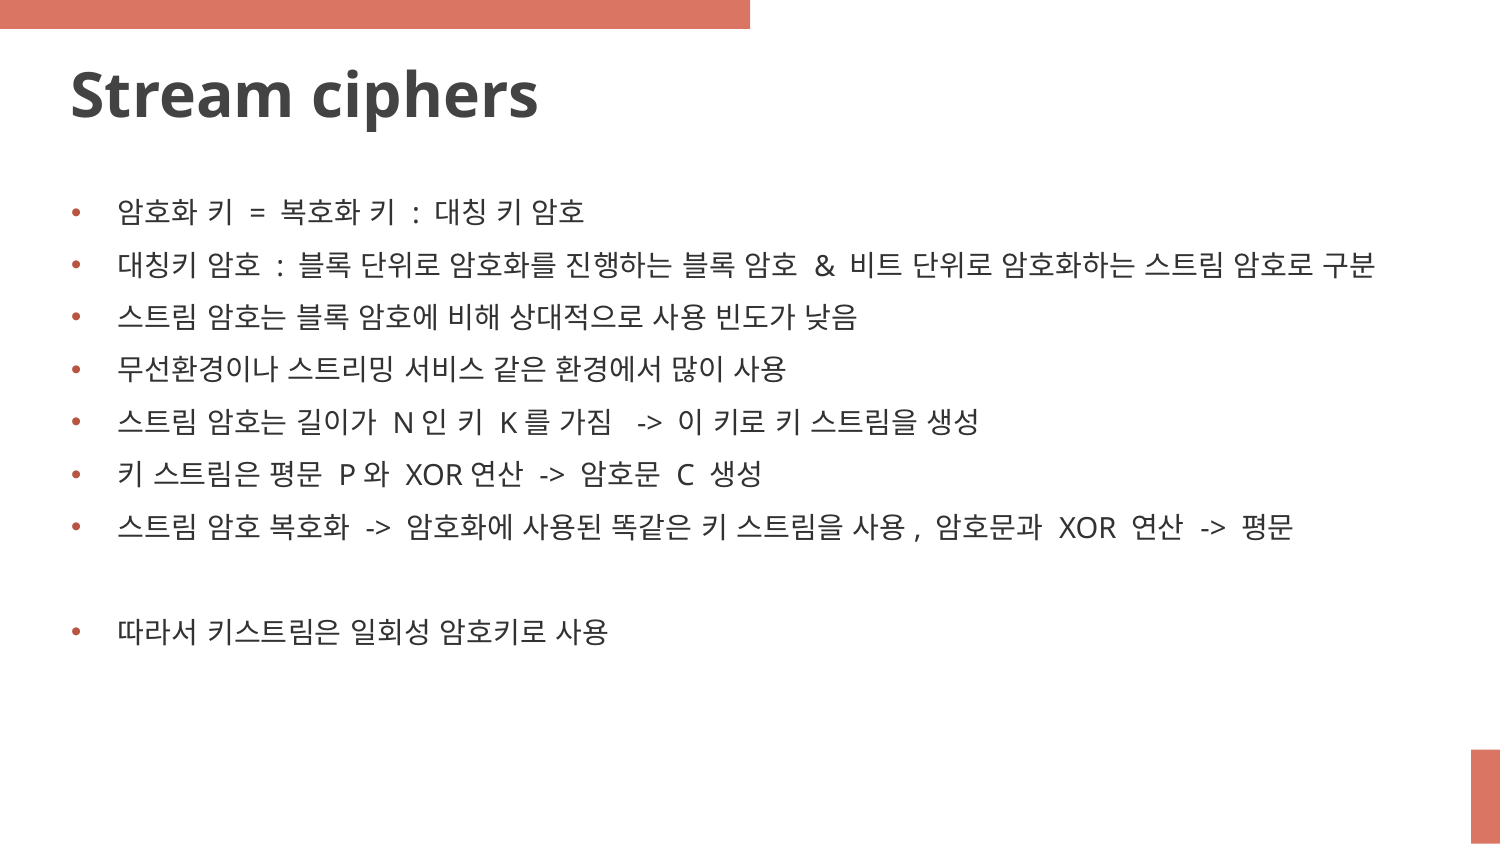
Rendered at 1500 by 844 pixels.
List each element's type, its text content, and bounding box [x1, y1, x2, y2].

subtitle 암호화 키 = 복호화 키 : 대칭 키 암호 대칭키 암호 : 블록 단위로 암호화를 진행하는 블록 암호 & 비트 단위로 암호화하는 스트림 암호로 구분 스트림 암호는 블록 암호에 비해 상대적으로 사용 빈도가 낮음 무선환경이나 스트리밍 서비스 같은 환경에서 많이 사용 스트림 암호는 길이가 N인 키 K를 가짐 -> 이 키로 키 스트림을 생성 키 스트림은 평문 P와 XOR연산 -> 암호문 C 생성 스트림 암호 복호화 -> 암호화에 사용된 똑같은 키 스트림을 사용, 암호문과 XOR 연산 -> 평문 따라서 키스트림은 일회성 암호키로 사용 [56, 161, 1468, 810]
title Stream ciphers [20, 34, 591, 152]
